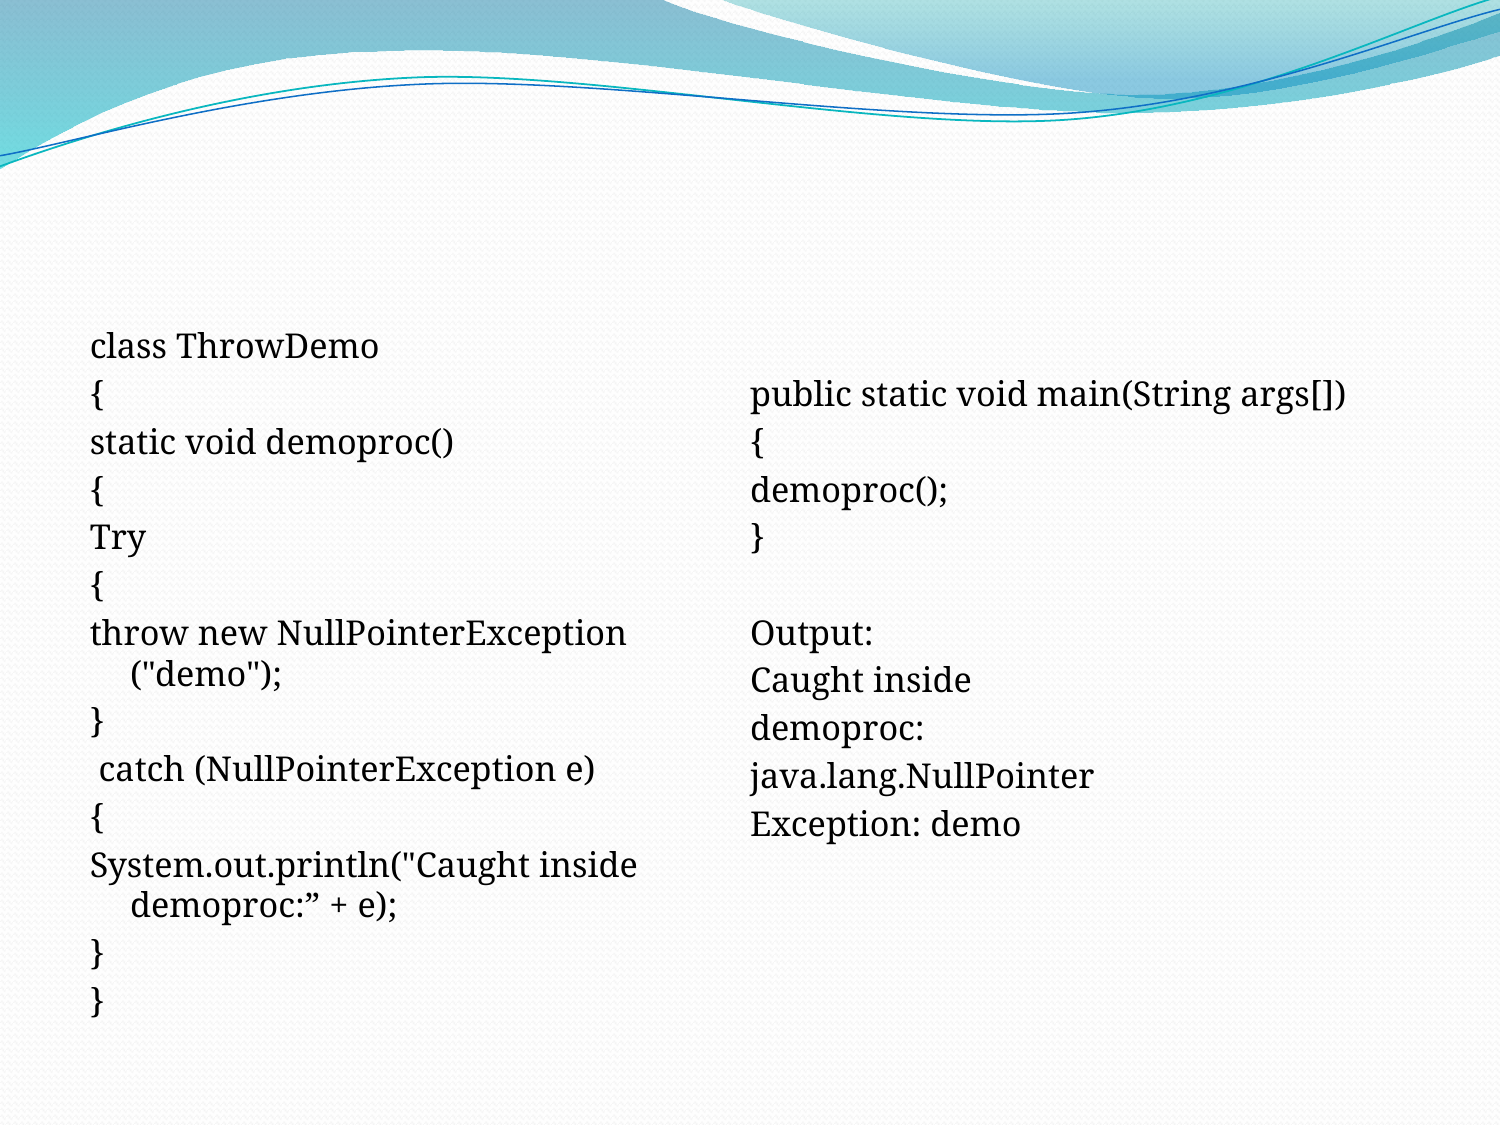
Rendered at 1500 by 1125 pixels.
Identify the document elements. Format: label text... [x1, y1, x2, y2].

list class ThrowDemo { static void demoproc() { Try { throw new NullPointerException ("demo"); } catch (NullPointerException e) { System.out.println("Caught inside demoproc:” + e); } } public static void main(String args[]) { demoproc(); } Output: Caught inside demoproc: java.lang.NullPointer Exception: demo [75, 317, 1425, 1038]
